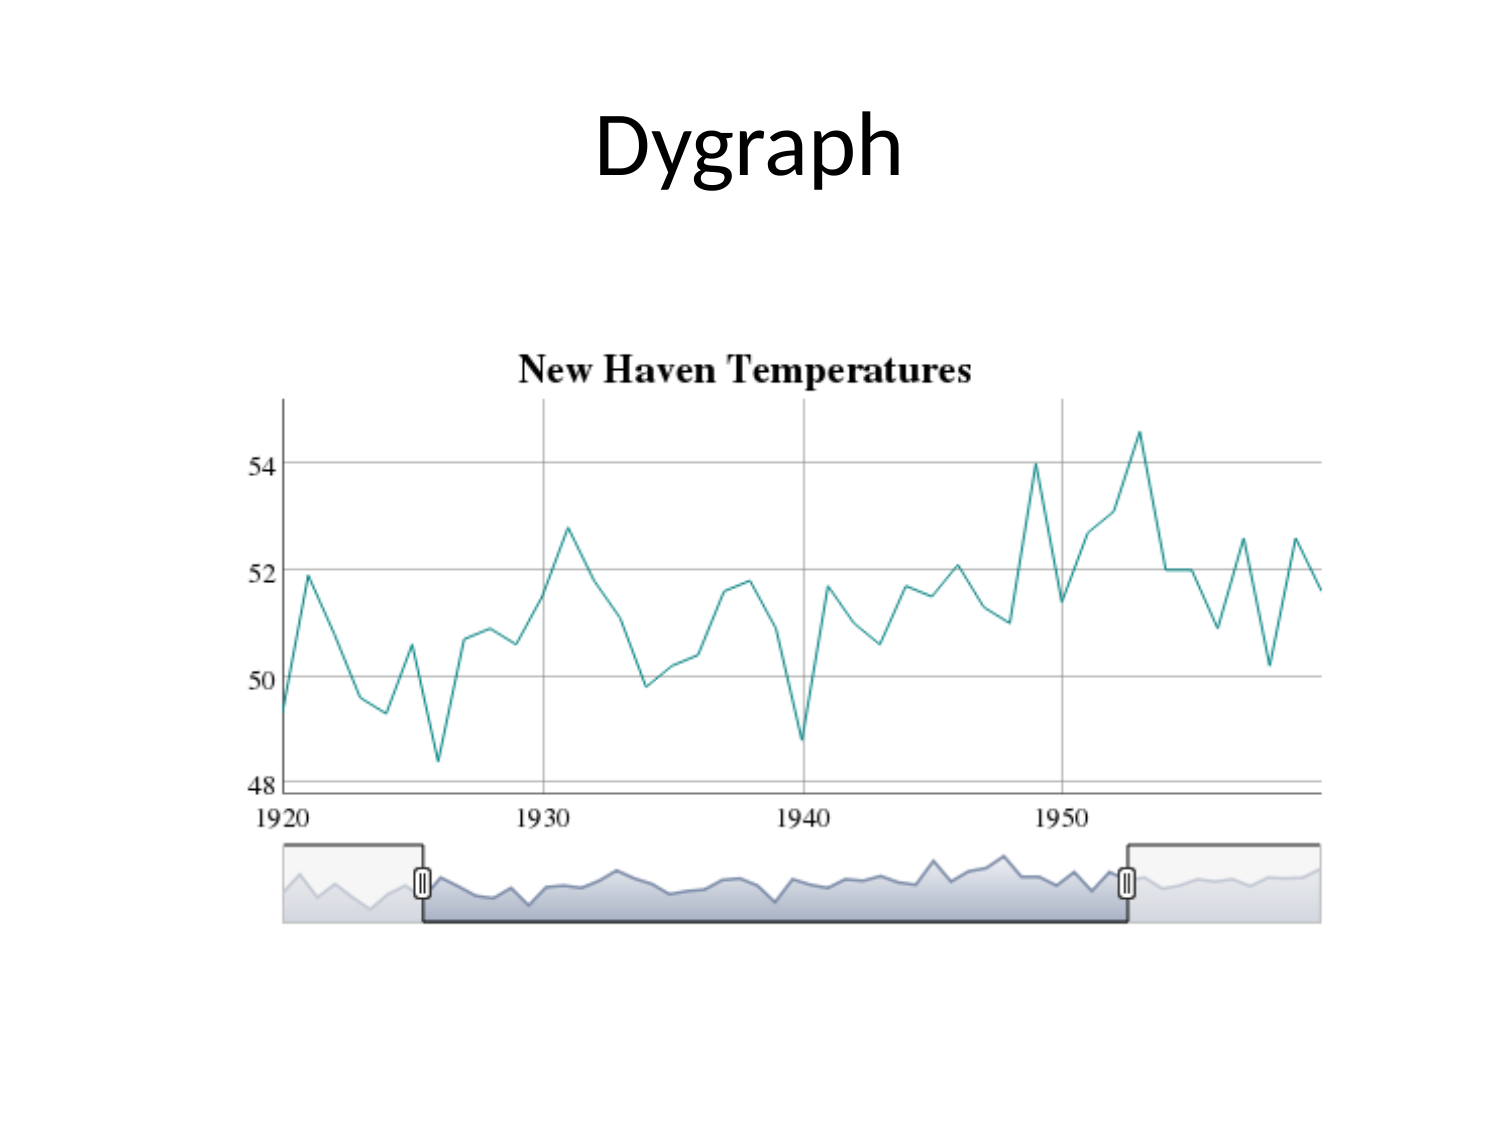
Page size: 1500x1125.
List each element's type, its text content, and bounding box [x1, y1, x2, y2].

picture [89, 262, 1413, 1005]
title Dygraph [75, 45, 1425, 233]
